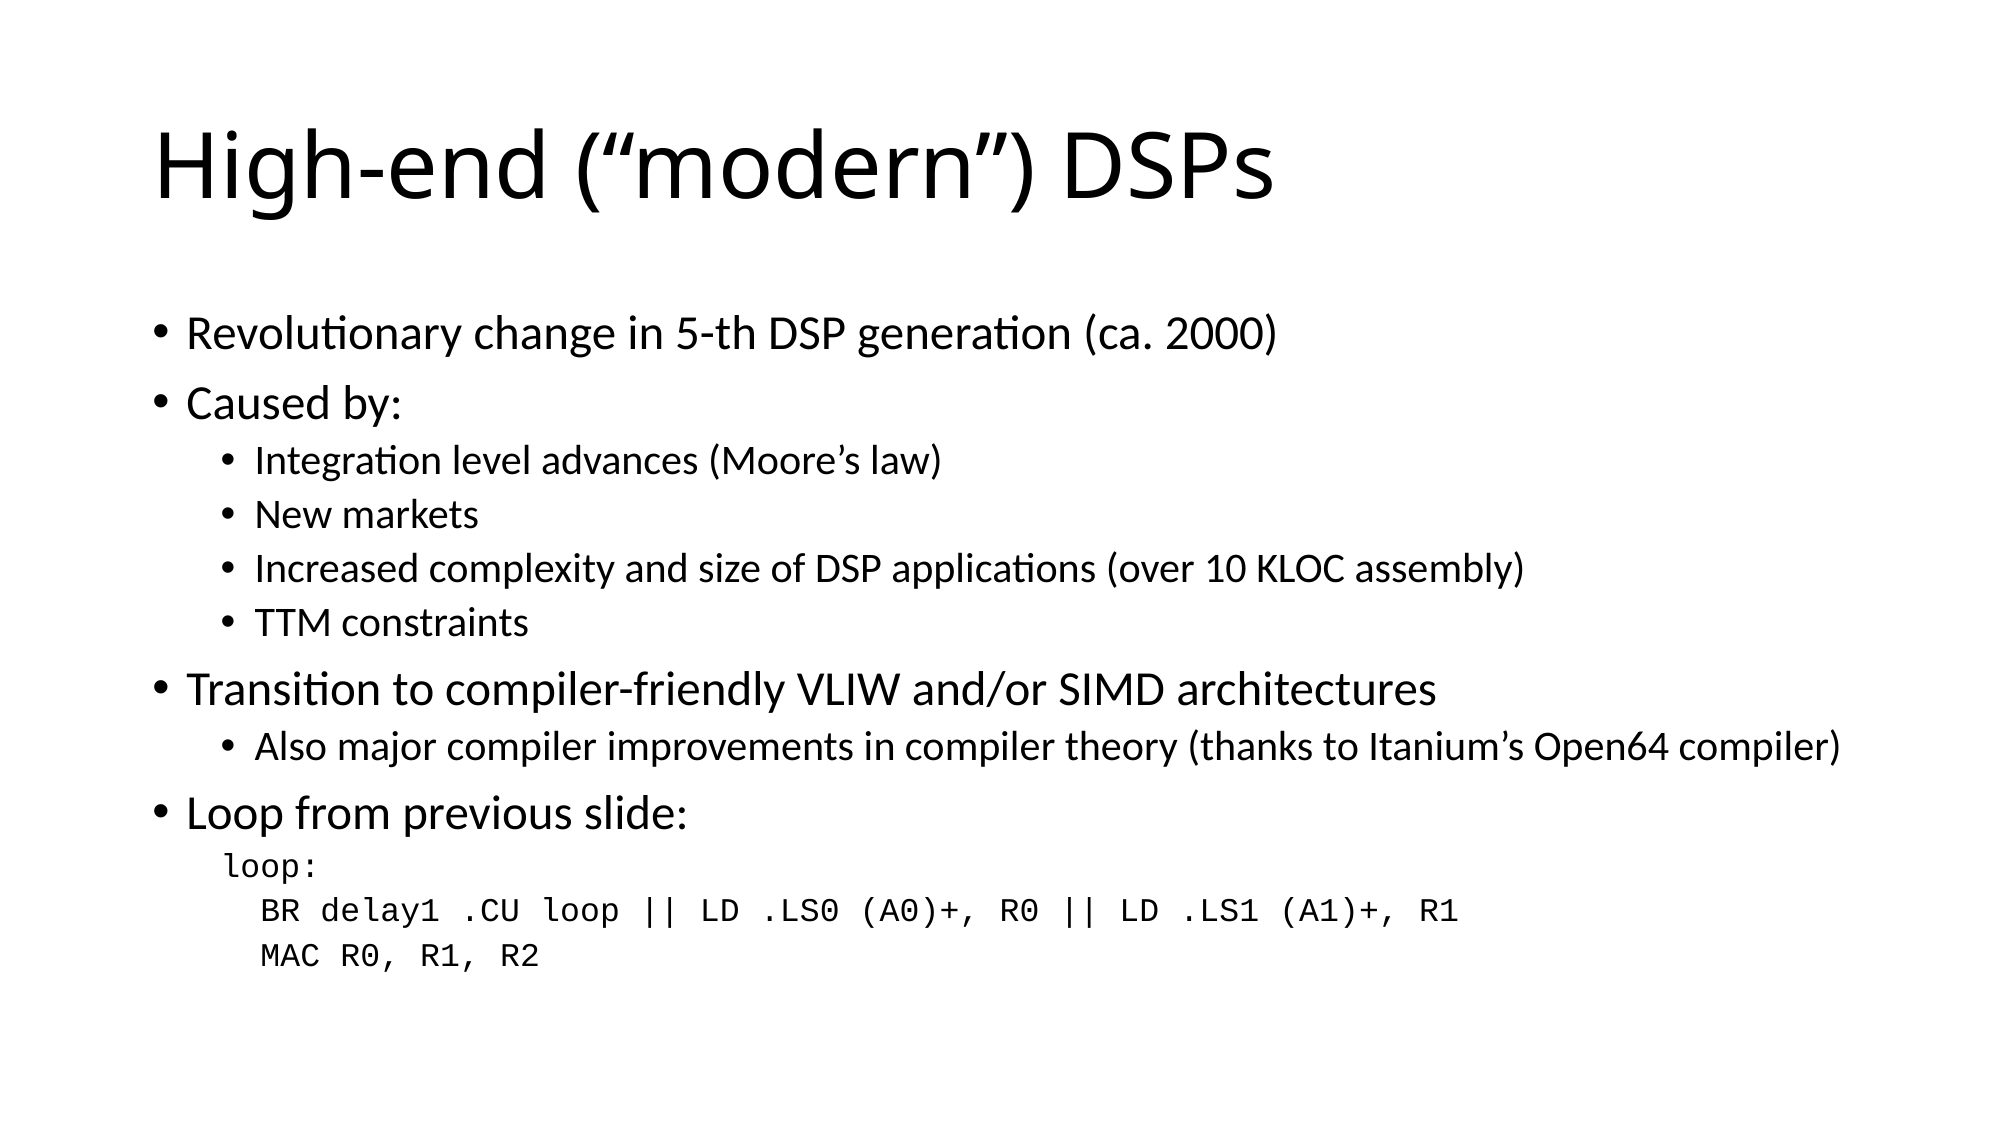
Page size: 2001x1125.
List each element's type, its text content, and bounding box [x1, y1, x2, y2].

title High-end (“modern”) DSPs [137, 59, 1863, 278]
list Revolutionary change in 5-th DSP generation (ca. 2000) Caused by: Integration level advances (Moore’s law) New markets Increased complexity and size of DSP applications (over 10 KLOC assembly) TTM constraints Transition to compiler-friendly VLIW and/or SIMD architectures Also major compiler improvements in compiler theory (thanks to Itanium’s Open64 compiler) Loop from previous slide: loop: BR delay1 .CU loop || LD .LS0 (A0)+, R0 || LD .LS1 (A1)+, R1 MAC R0, R1, R2 [137, 299, 1863, 1014]
